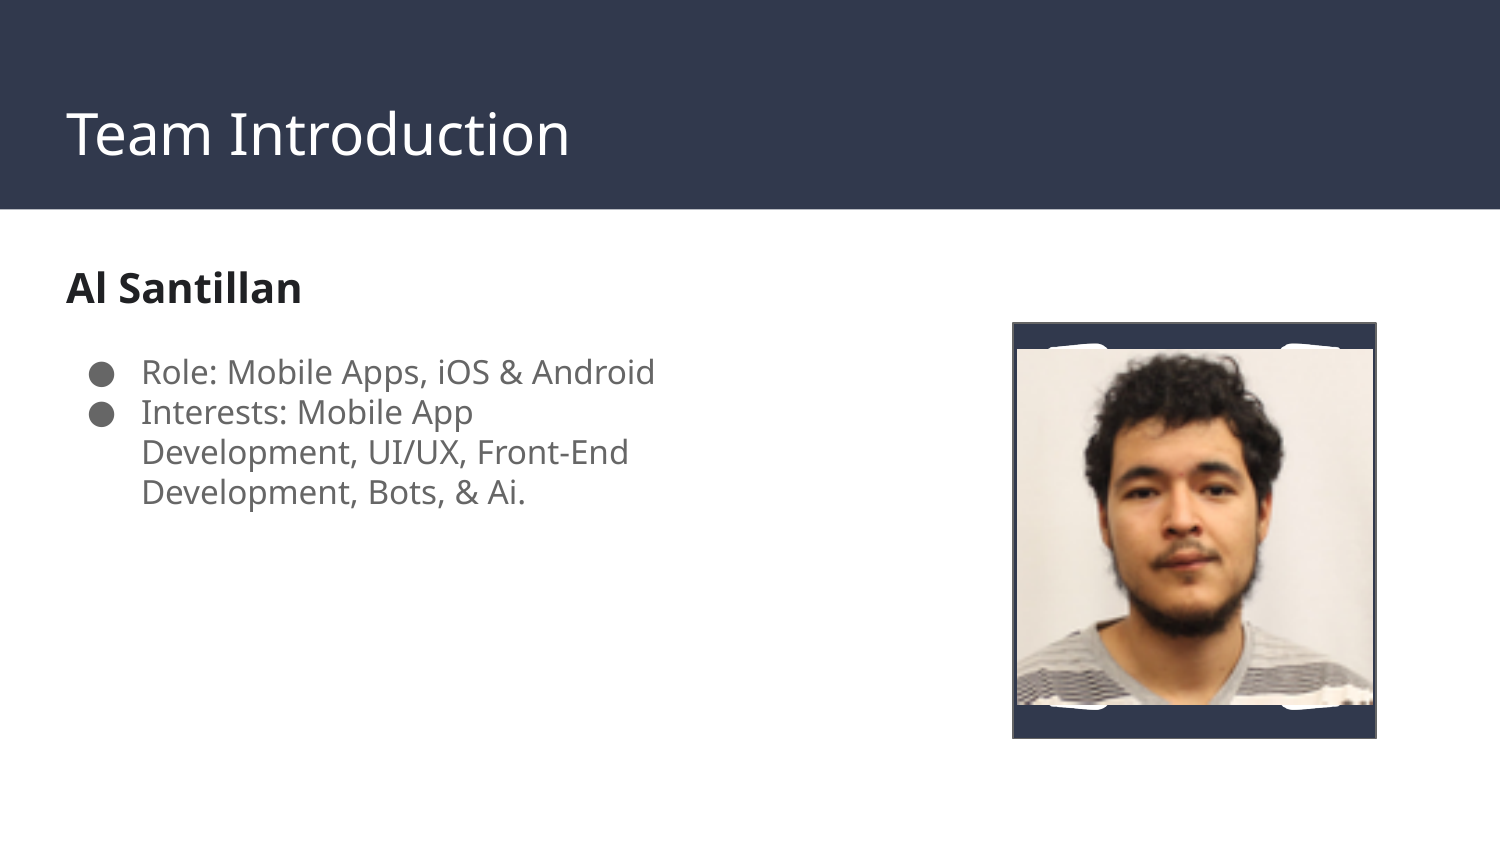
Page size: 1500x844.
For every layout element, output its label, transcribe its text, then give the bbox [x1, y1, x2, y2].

text_box [1012, 728, 1376, 739]
text_box Al Santillan [51, 246, 415, 323]
list Role: Mobile Apps, iOS & Android Interests: Mobile App Development, UI/UX, Front-End Development, Bots, & Ai. [51, 336, 708, 752]
title Team Introduction [51, 82, 1449, 185]
text_box [1012, 322, 1376, 333]
picture [1002, 334, 1388, 721]
